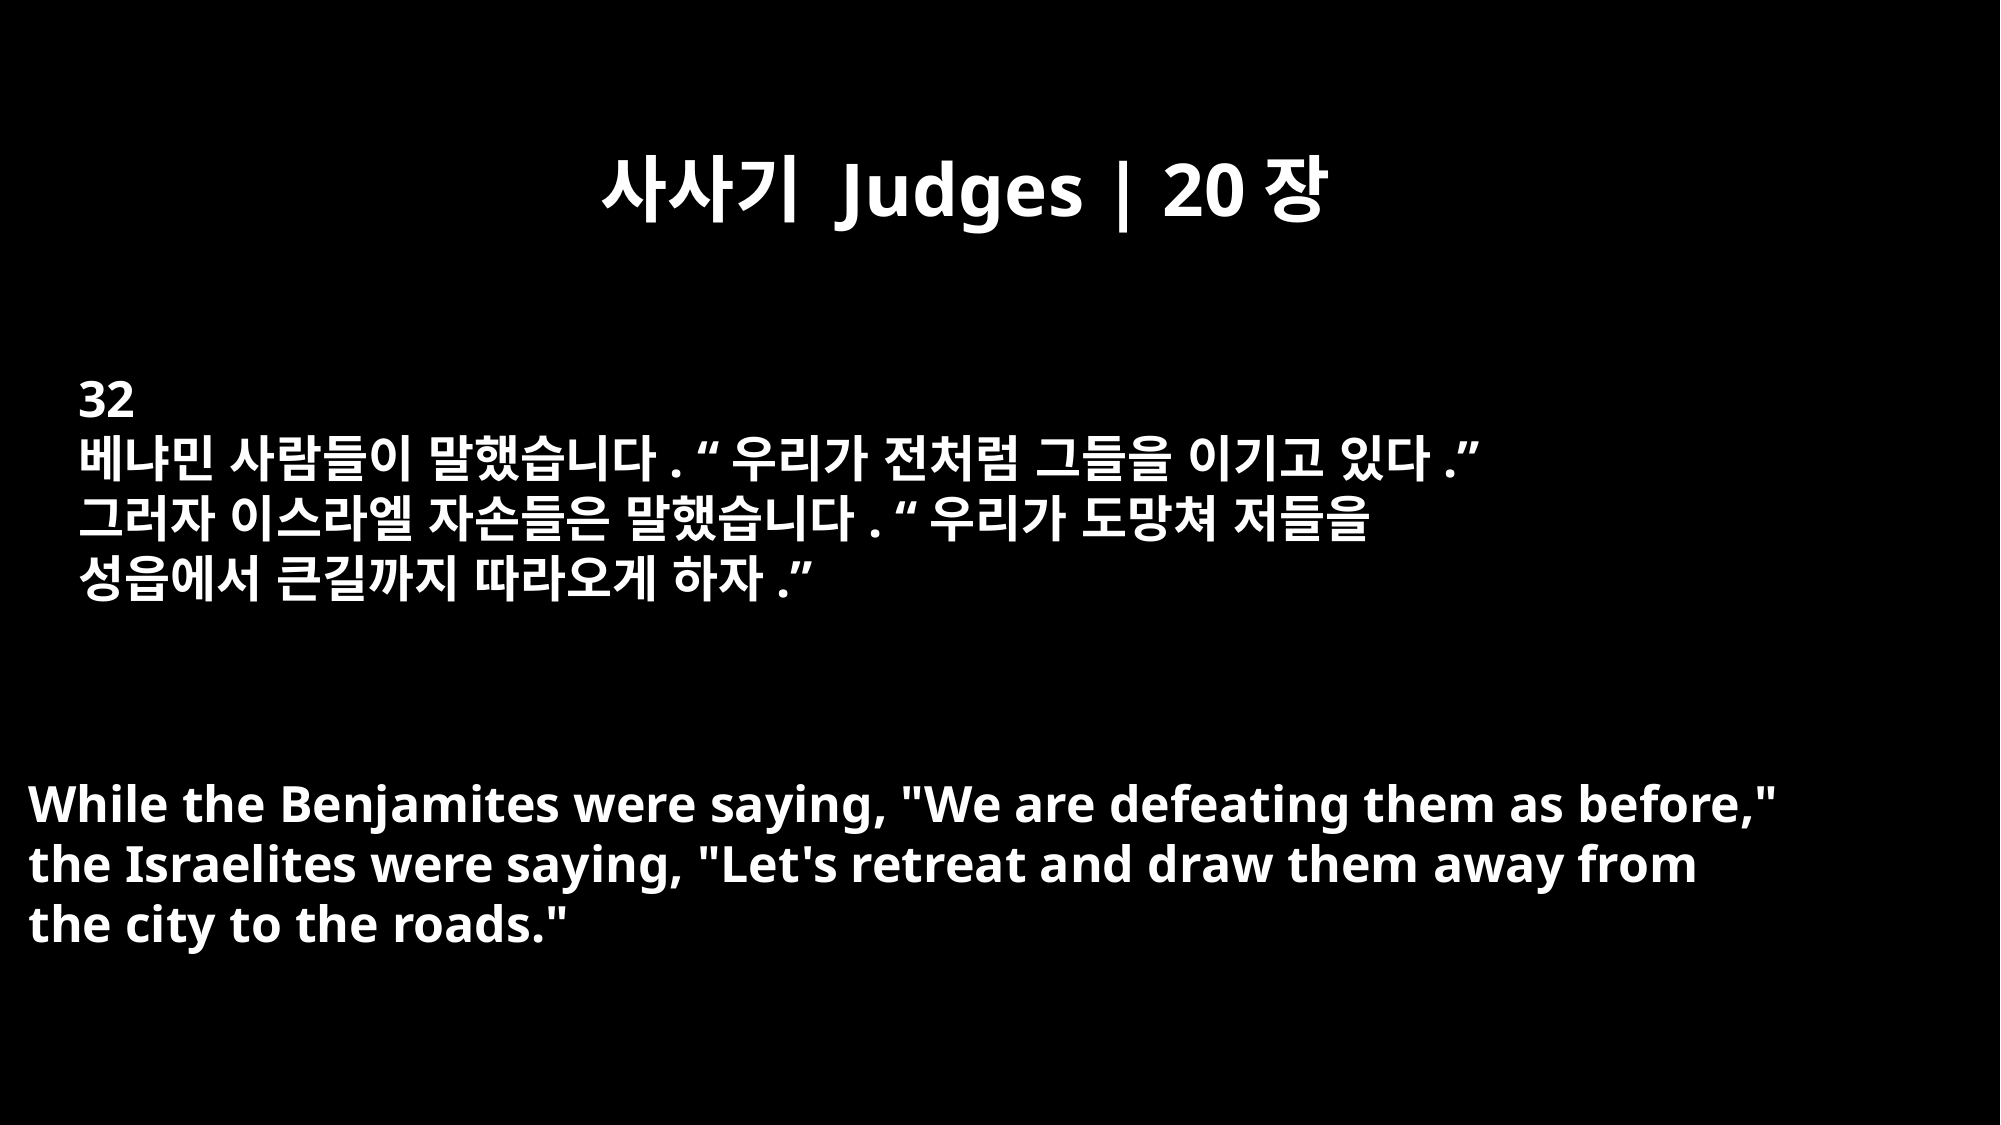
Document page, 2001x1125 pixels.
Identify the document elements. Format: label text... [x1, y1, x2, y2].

text_box 사사기 Judges | 20장 [585, 136, 1347, 239]
text_box While the Benjamites were saying, "We are defeating them as before," the Israelites were saying, "Let's retreat and draw them away from the city to the roads." [13, 764, 1794, 960]
text_box 32 베냐민 사람들이 말했습니다. “우리가 전처럼 그들을 이기고 있다.” 그러자 이스라엘 자손들은 말했습니다. “우리가 도망쳐 저들을 성읍에서 큰길까지 따라오게 하자.” [63, 359, 1495, 615]
